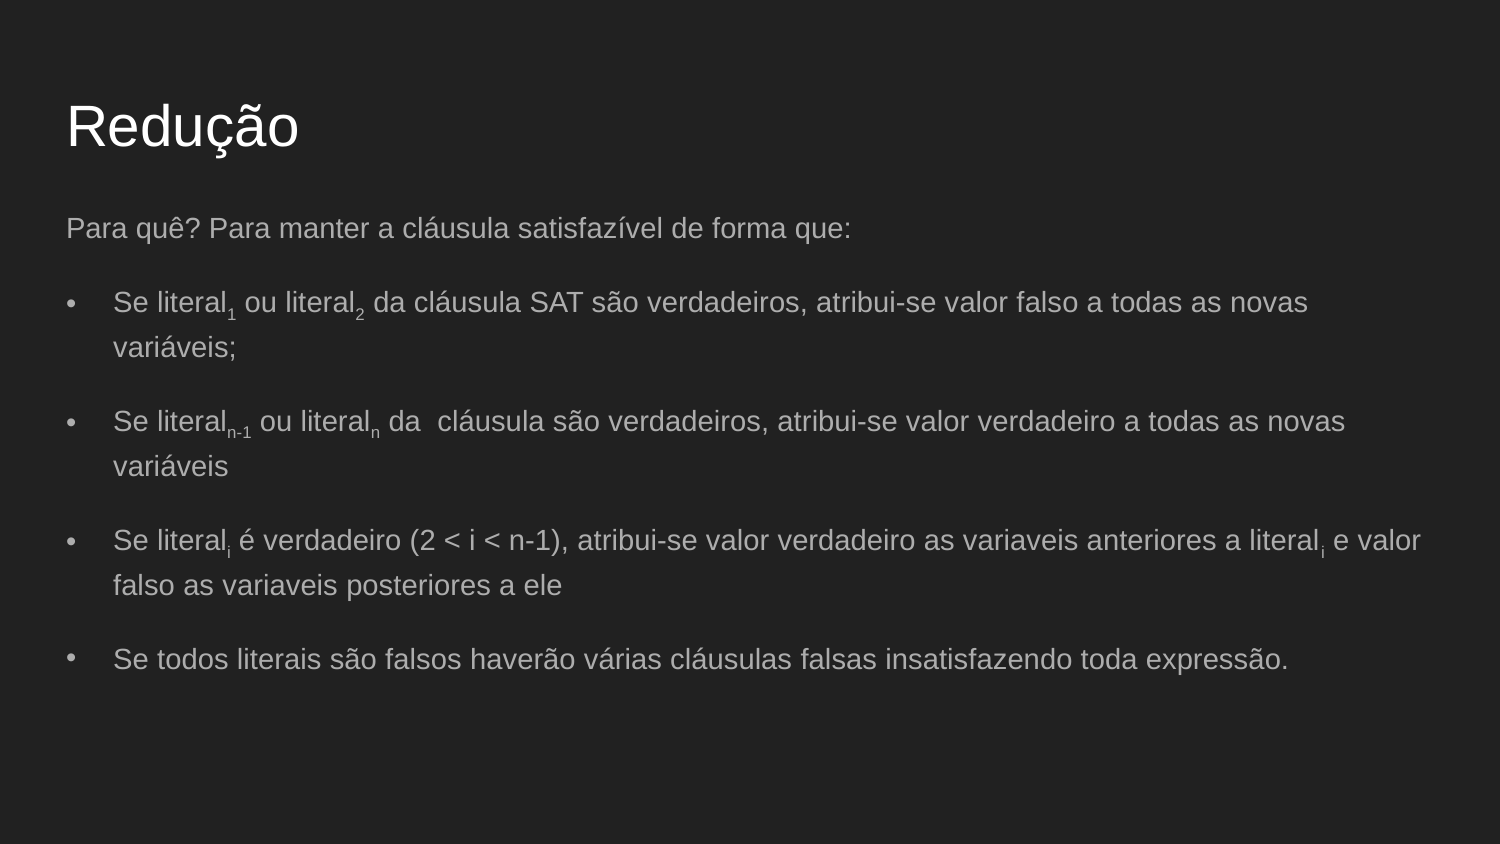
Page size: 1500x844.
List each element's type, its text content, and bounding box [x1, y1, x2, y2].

title Redução [51, 72, 1449, 167]
list Para quê? Para manter a cláusula satisfazível de forma que: Se literal1 ou literal2 da cláusula SAT são verdadeiros, atribui-se valor falso a todas as novas variáveis; Se literaln-1 ou literaln da cláusula são verdadeiros, atribui-se valor verdadeiro a todas as novas variáveis Se literali é verdadeiro (2 < i < n-1), atribui-se valor verdadeiro as variaveis anteriores a literali e valor falso as variaveis posteriores a ele Se todos literais são falsos haverão várias cláusulas falsas insatisfazendo toda expressão. [51, 189, 1449, 750]
